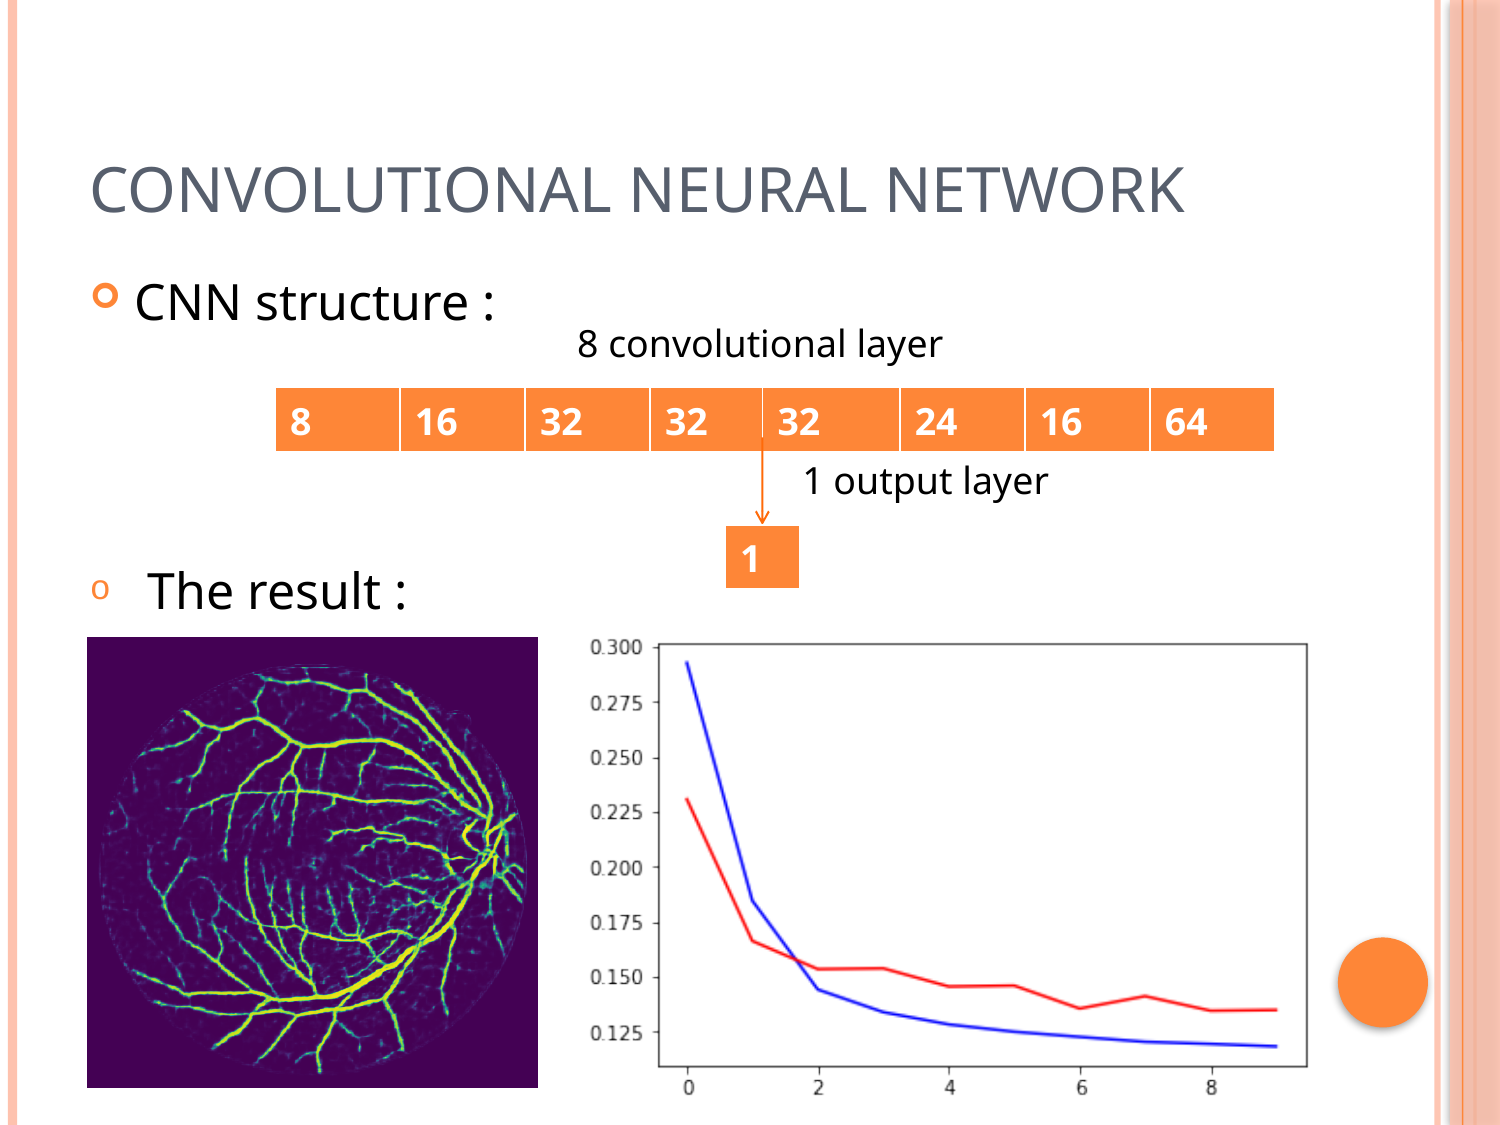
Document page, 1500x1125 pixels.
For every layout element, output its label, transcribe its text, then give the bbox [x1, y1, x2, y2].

text_box 1 output layer [787, 449, 1074, 510]
table_header 32 [763, 388, 899, 451]
table_header 8 [276, 388, 399, 451]
list CNN structure : The result : [75, 262, 1300, 1062]
table_header 32 [526, 388, 649, 451]
table_header 1 [726, 526, 799, 588]
text_box 8 convolutional layer [562, 312, 959, 373]
picture [574, 624, 1327, 1113]
table_header 16 [401, 388, 524, 451]
table_header 64 [1151, 388, 1274, 451]
table_header 32 [651, 388, 762, 451]
picture [86, 636, 538, 1088]
table_header 16 [1026, 388, 1149, 451]
title convolutional neural network [75, 45, 1300, 233]
table_header 24 [901, 388, 1024, 449]
